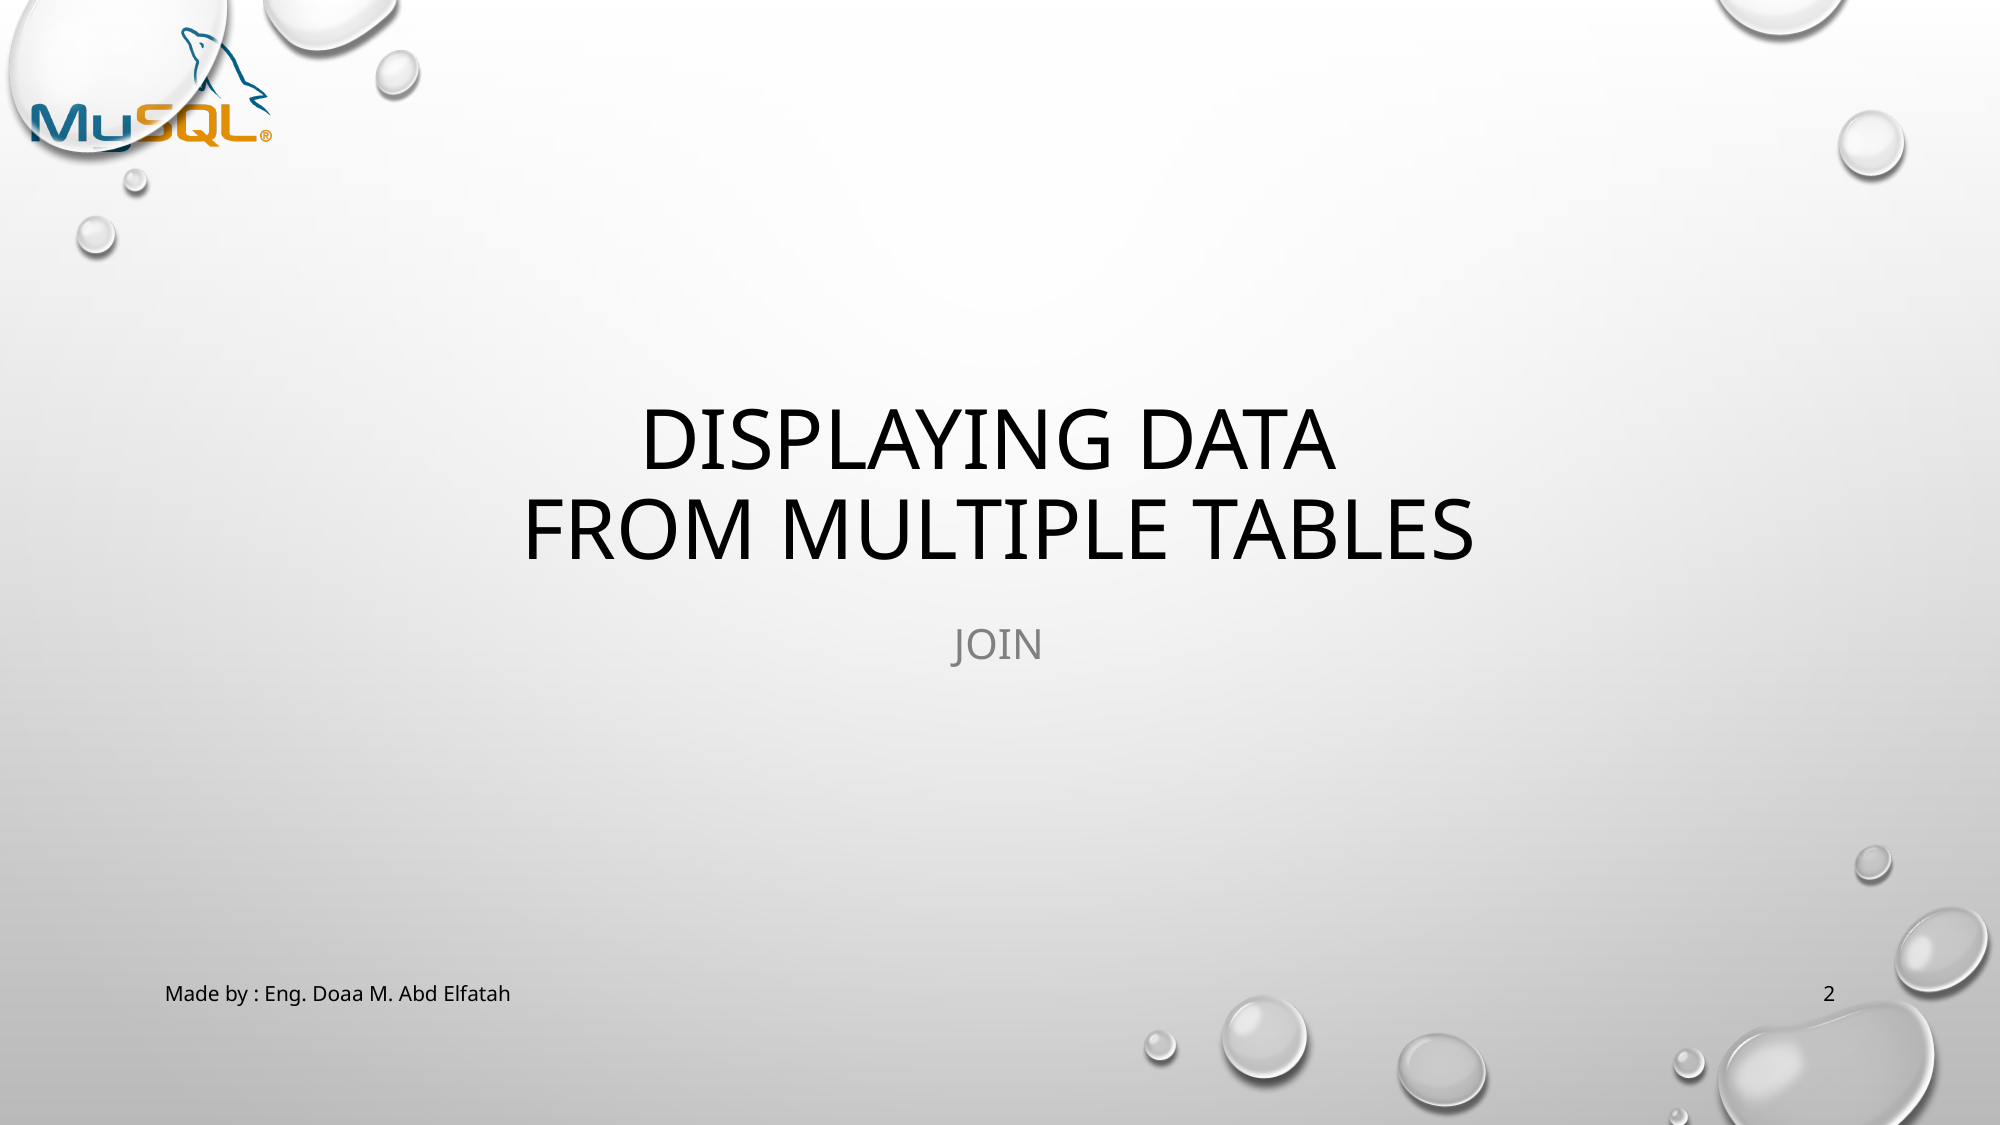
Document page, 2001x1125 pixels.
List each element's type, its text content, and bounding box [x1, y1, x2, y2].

footer Made by : Eng. Doaa M. Abd Elfatah [149, 965, 1245, 1025]
list join [149, 600, 1848, 825]
picture [0, 0, 2000, 1125]
slide_number 2 [1724, 965, 1851, 1025]
title Displaying Data from Multiple Tables [149, 135, 1848, 585]
